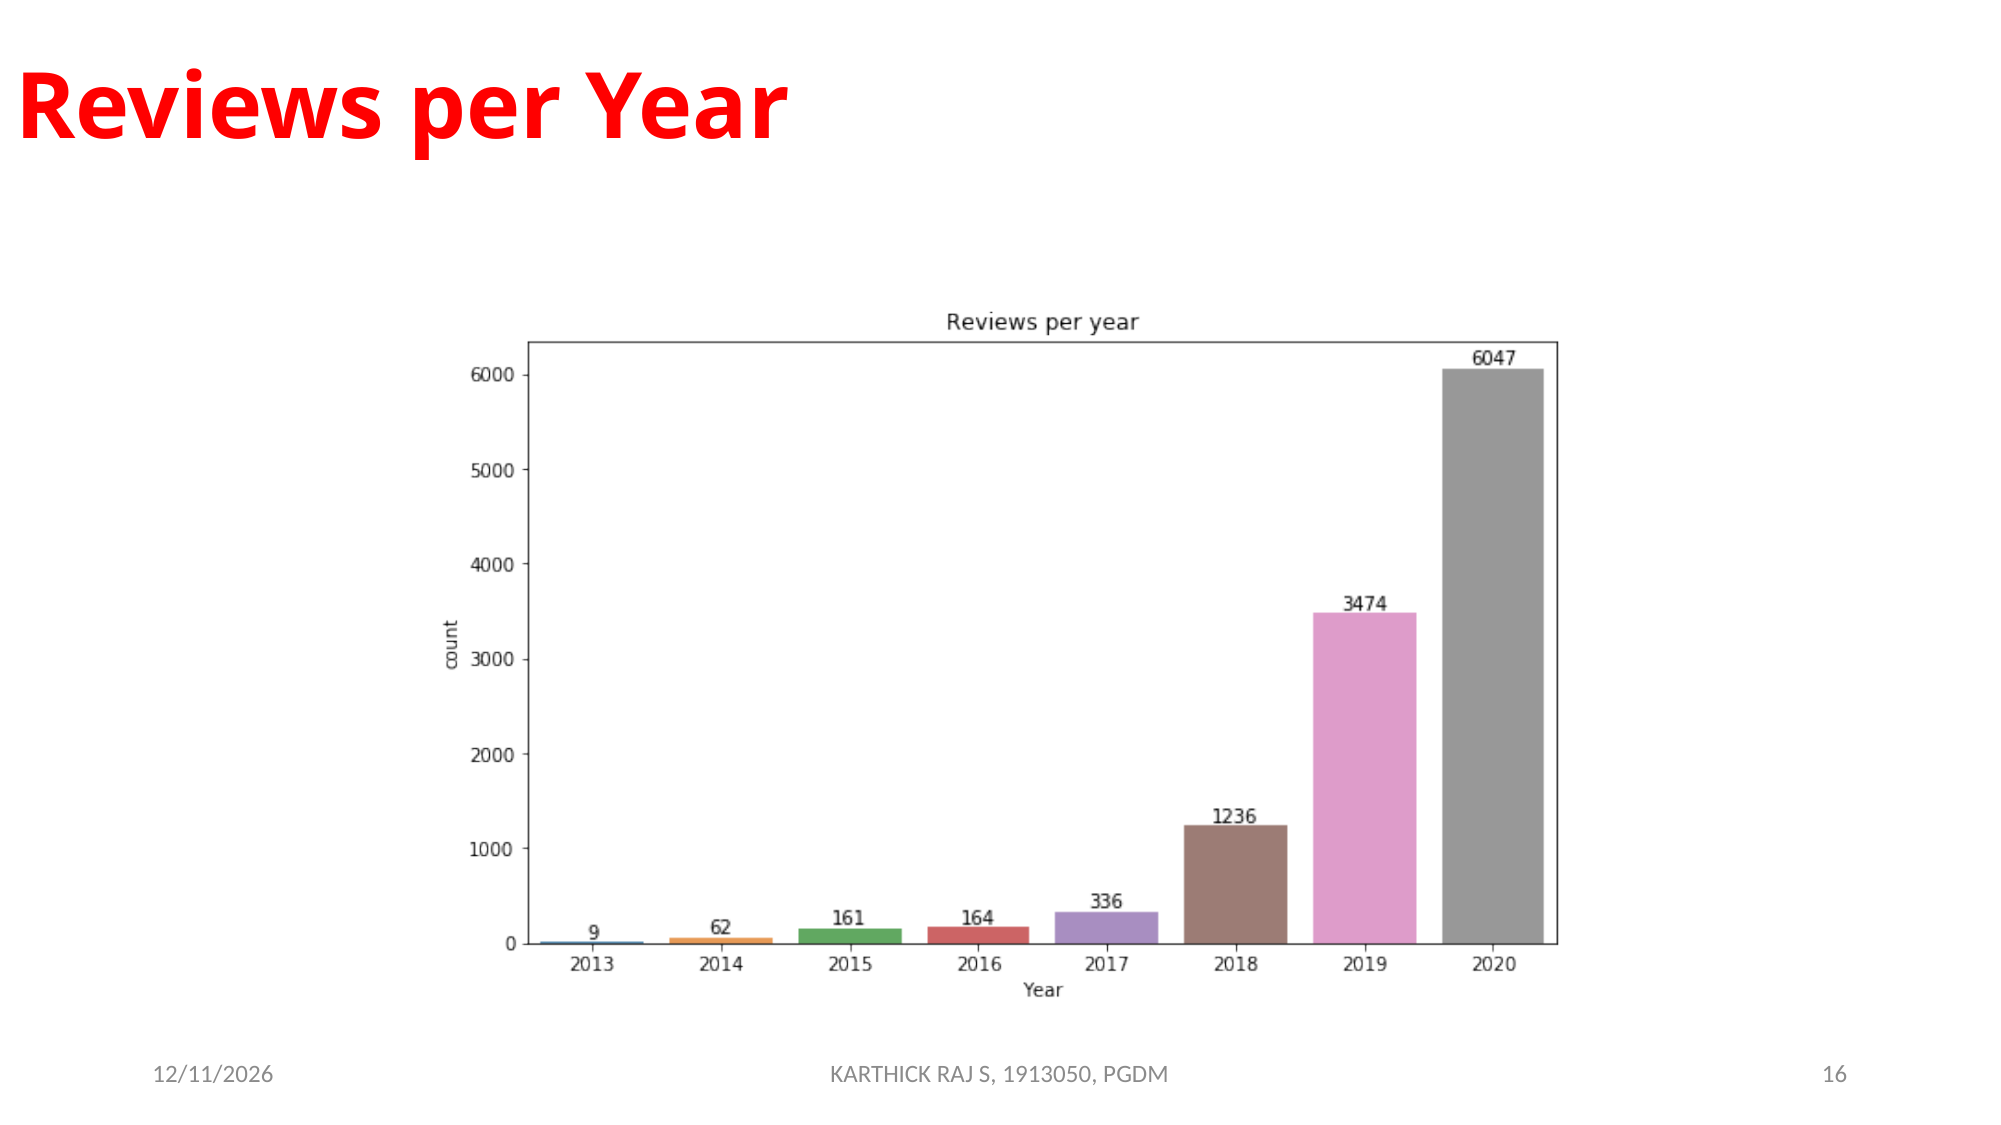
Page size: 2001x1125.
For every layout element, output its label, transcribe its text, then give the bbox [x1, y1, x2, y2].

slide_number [137, 1042, 588, 1103]
title Reviews per Year [0, 0, 1725, 218]
footer KARTHICK RAJ S, 1913050, PGDM [662, 1042, 1338, 1103]
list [429, 299, 1570, 1014]
slide_number 16 [1412, 1042, 1863, 1103]
